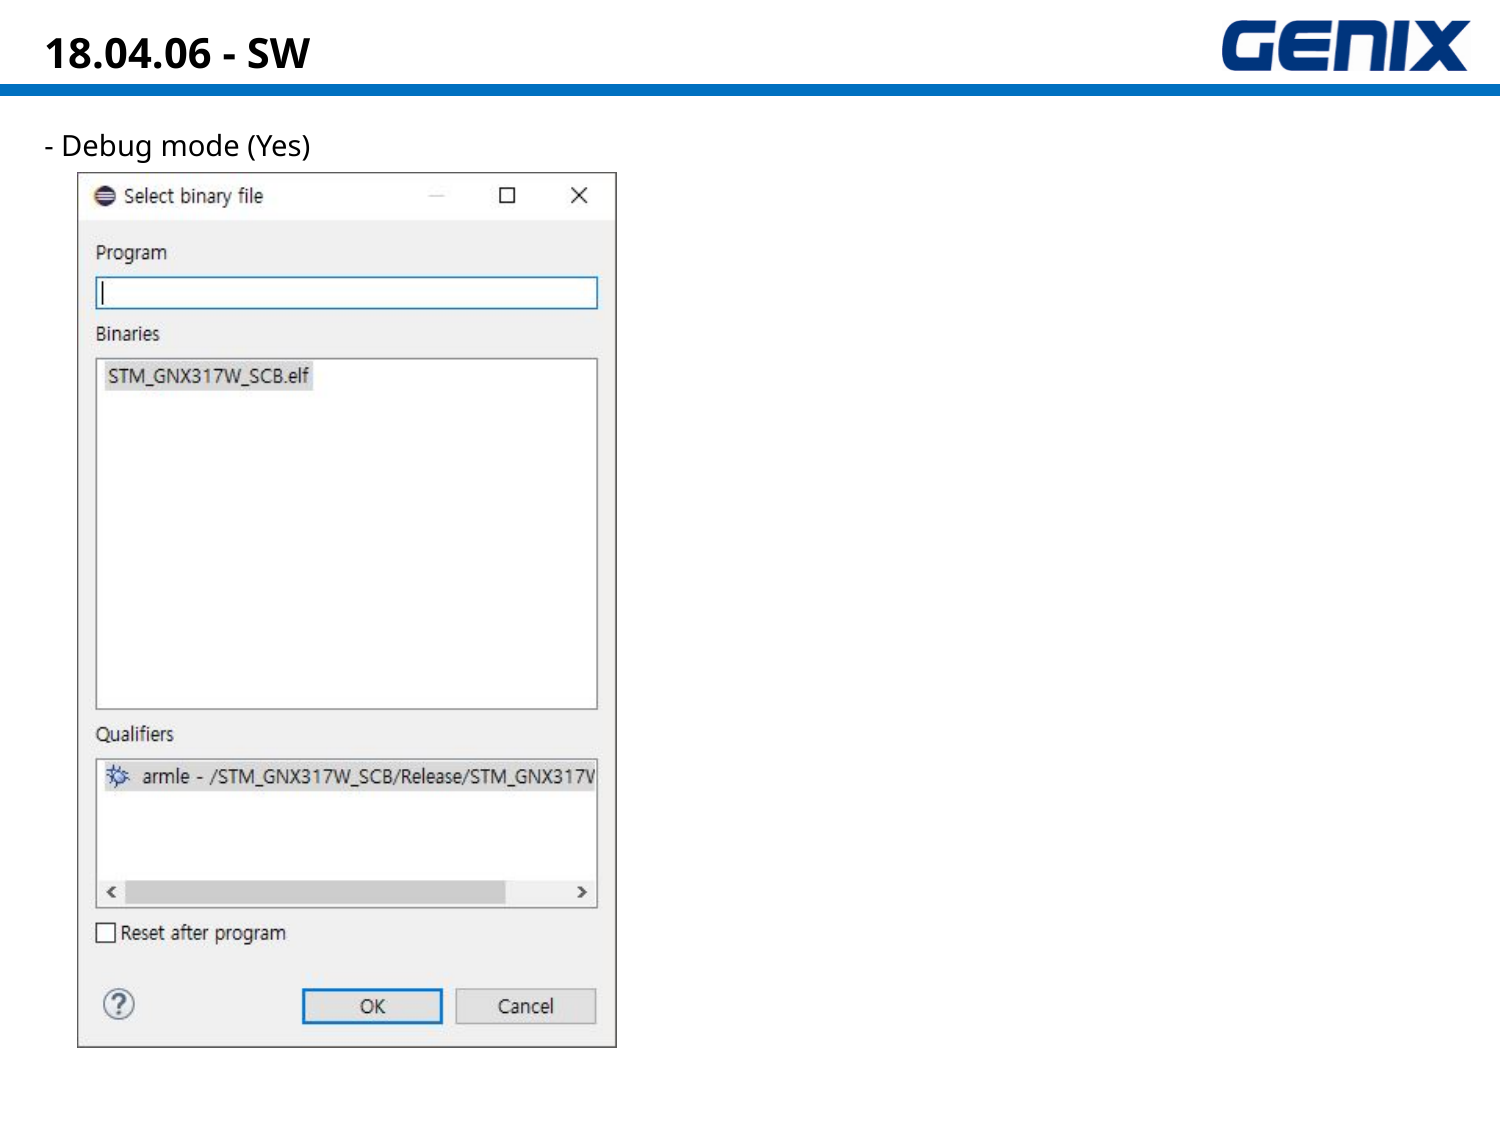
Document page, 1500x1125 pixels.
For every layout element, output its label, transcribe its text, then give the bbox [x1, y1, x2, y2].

picture [76, 172, 617, 1048]
picture [1222, 20, 1471, 71]
text_box - Debug mode (Yes) [29, 84, 1412, 315]
title 18.04.06 - SW [29, 19, 1211, 84]
